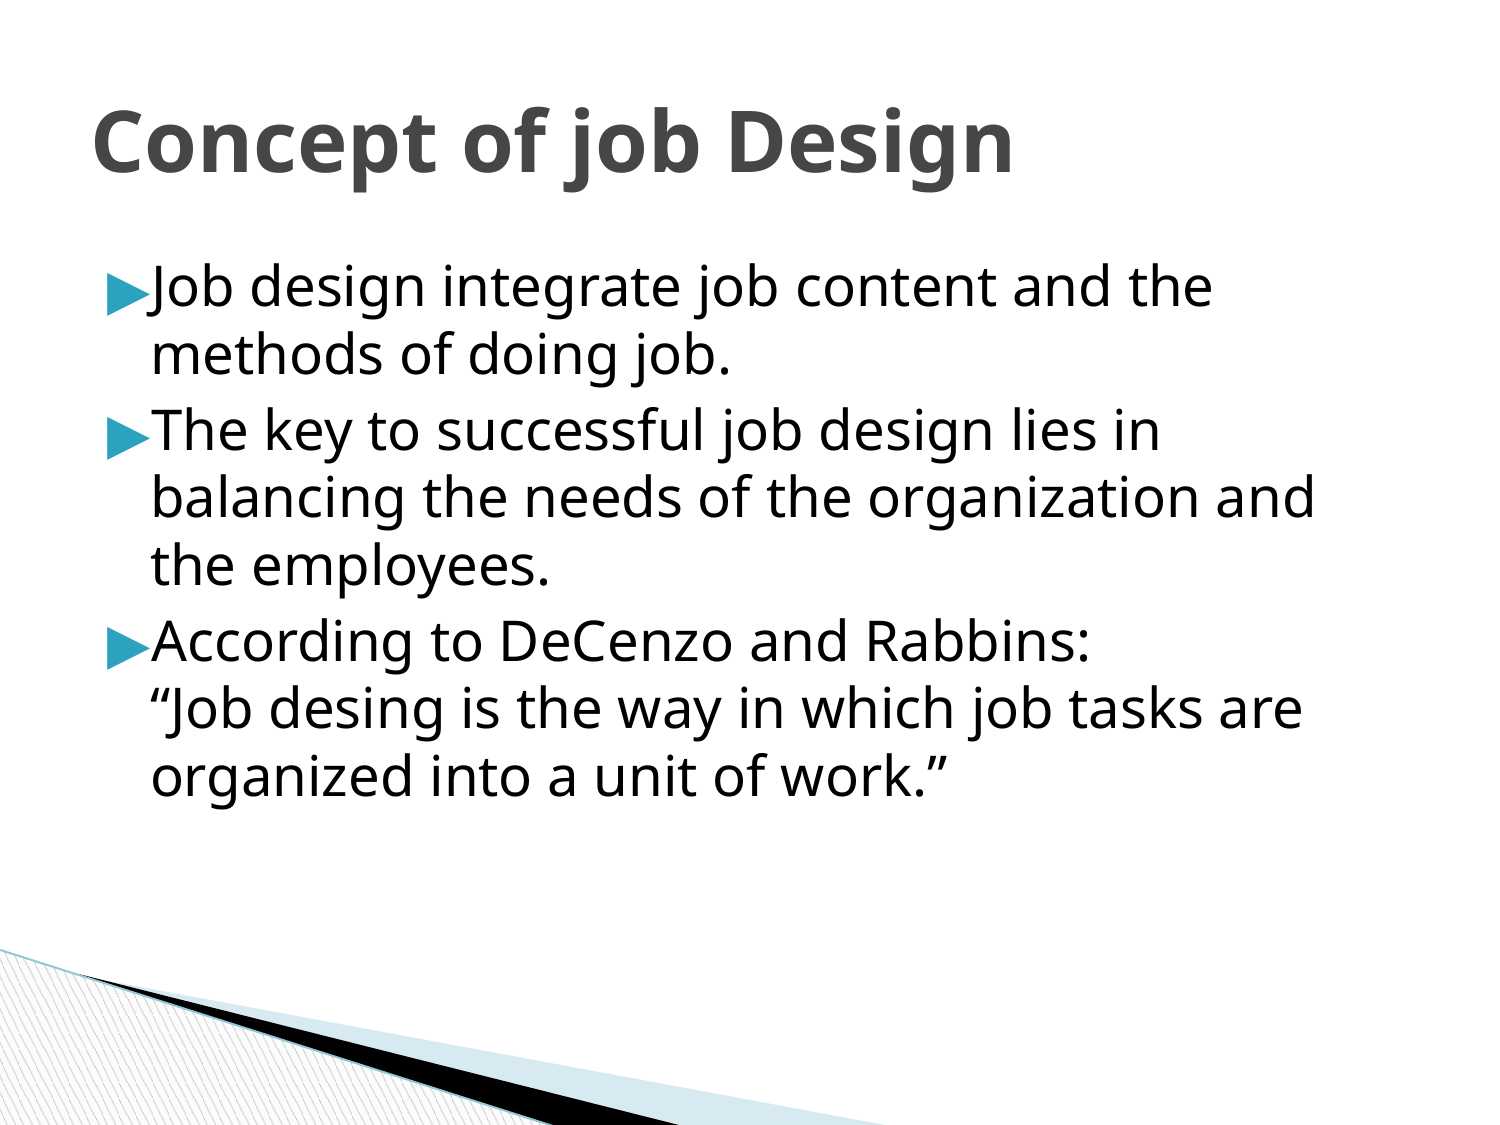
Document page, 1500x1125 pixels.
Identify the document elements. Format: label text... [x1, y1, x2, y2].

title Concept of job Design [75, 45, 1425, 233]
list Job design integrate job content and the methods of doing job. The key to successful job design lies in balancing the needs of the organization and the employees. According to DeCenzo and Rabbins: “Job desing is the way in which job tasks are organized into a unit of work.” [75, 243, 1425, 986]
